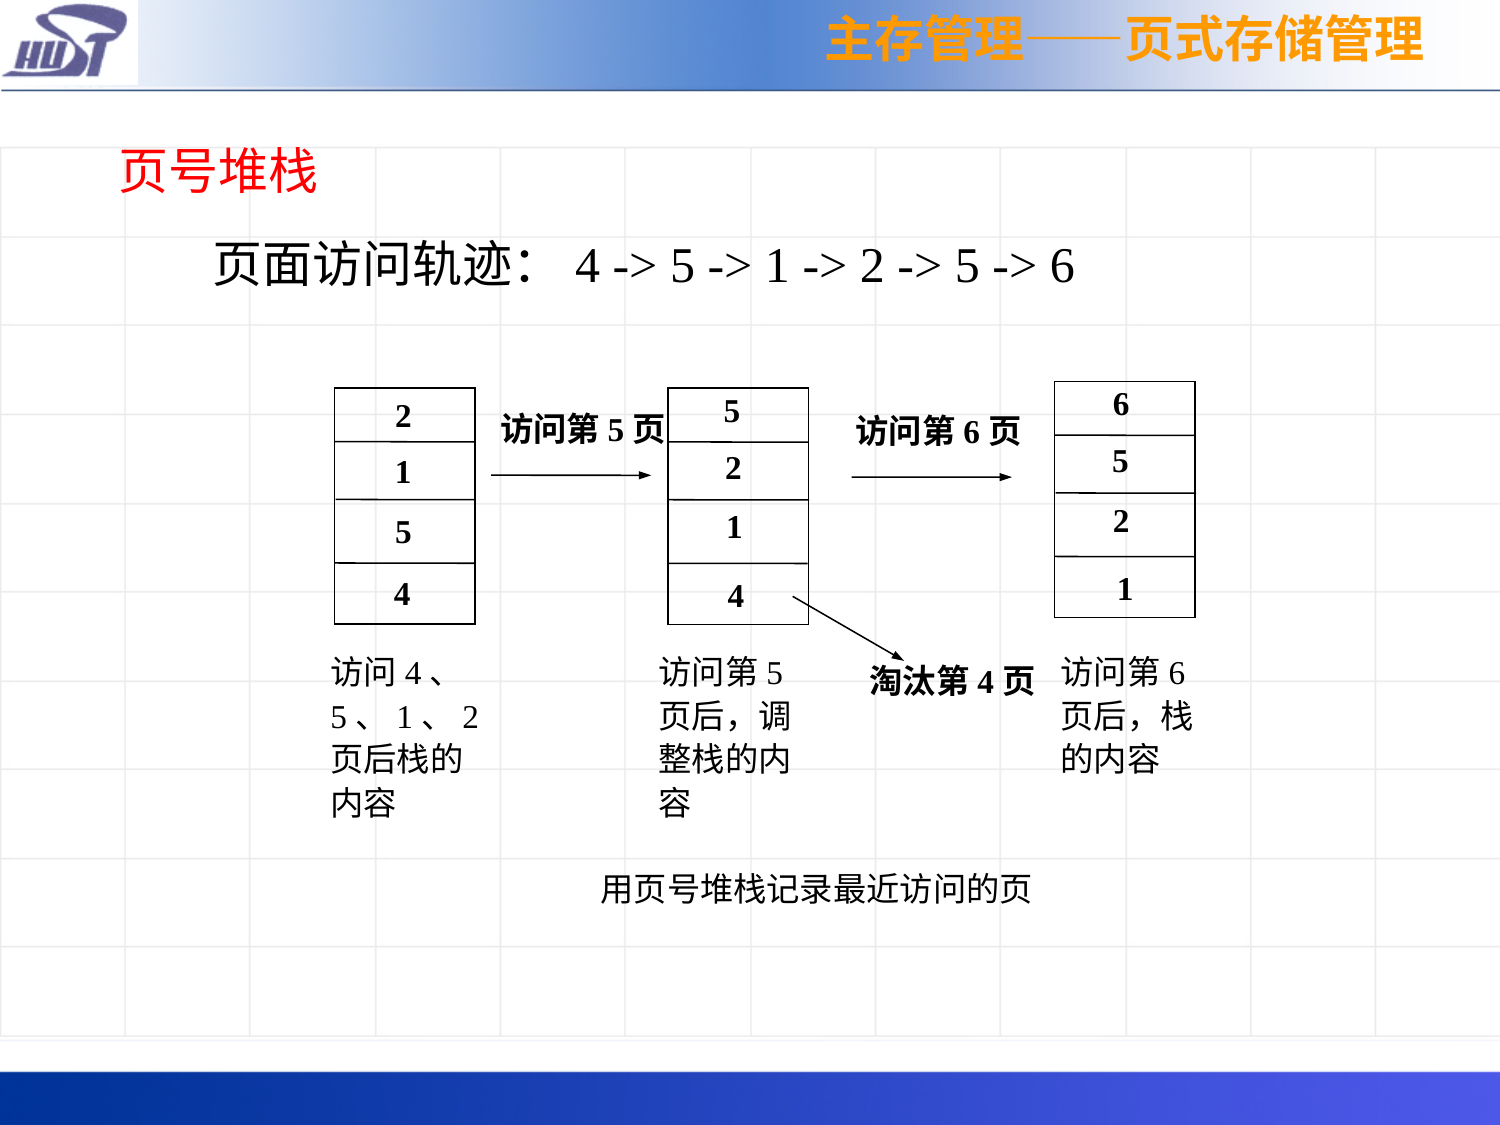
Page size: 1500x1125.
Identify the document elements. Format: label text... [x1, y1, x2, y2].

text_box 访问第5页后，调整栈的内容 [643, 639, 831, 830]
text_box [484, 408, 661, 476]
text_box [666, 381, 810, 625]
picture [0, 0, 1500, 1125]
text_box 访问4、5、1、2页后栈的内容 [315, 639, 502, 830]
text_box 主存管理——页式存储管理 [62, 6, 1440, 76]
text_box 用页号堆栈记录最近访问的页 [585, 860, 1059, 916]
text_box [840, 410, 1042, 478]
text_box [792, 596, 1056, 709]
text_box 访问第6页后，栈的内容 [1046, 639, 1233, 786]
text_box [1053, 374, 1197, 618]
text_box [333, 386, 477, 625]
text_box 页号堆栈 页面访问轨迹：4 -> 5 -> 1 -> 2 -> 5 -> 6 [28, 114, 1412, 300]
